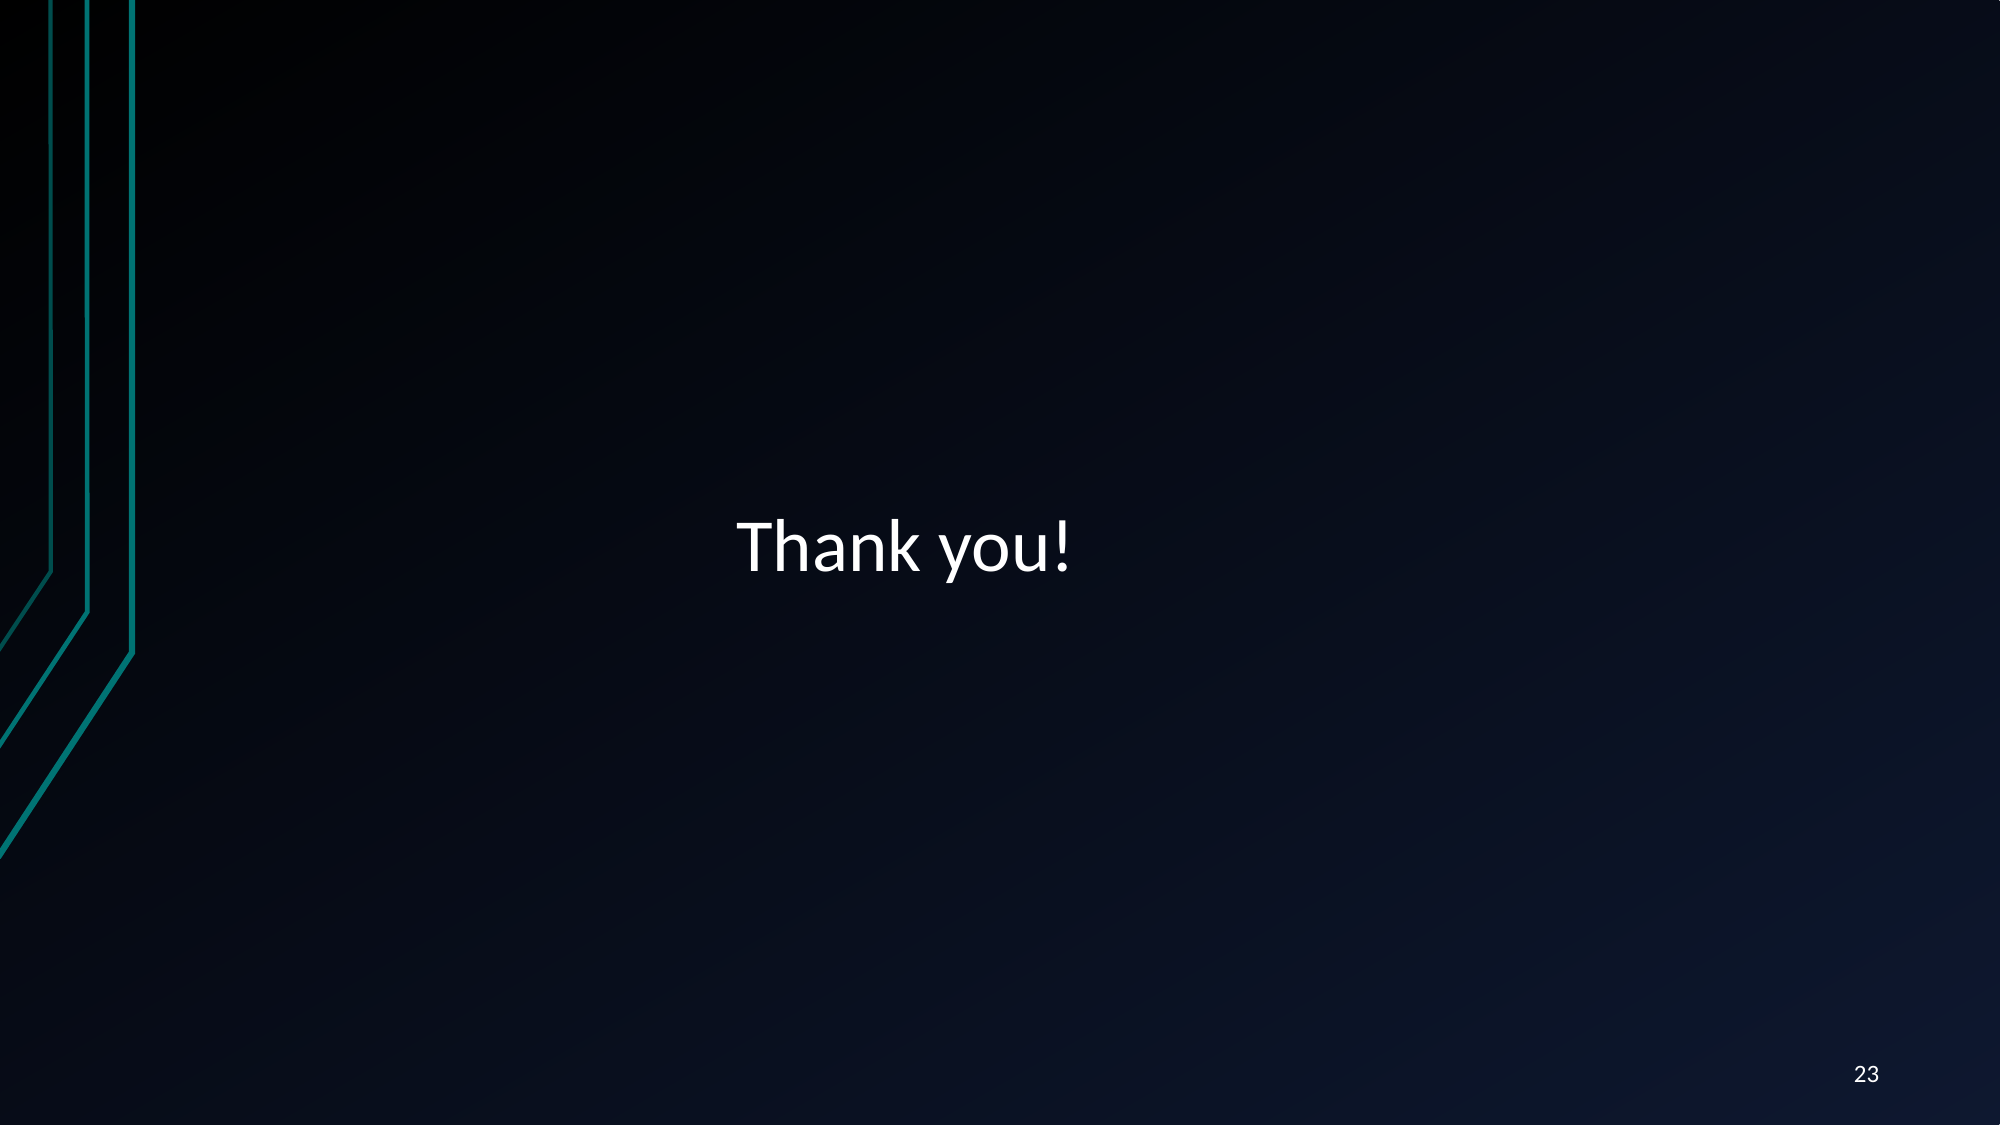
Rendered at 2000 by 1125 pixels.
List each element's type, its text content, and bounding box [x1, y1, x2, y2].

title Thank you! [716, 468, 1166, 598]
slide_number 23 [1732, 1042, 1900, 1103]
